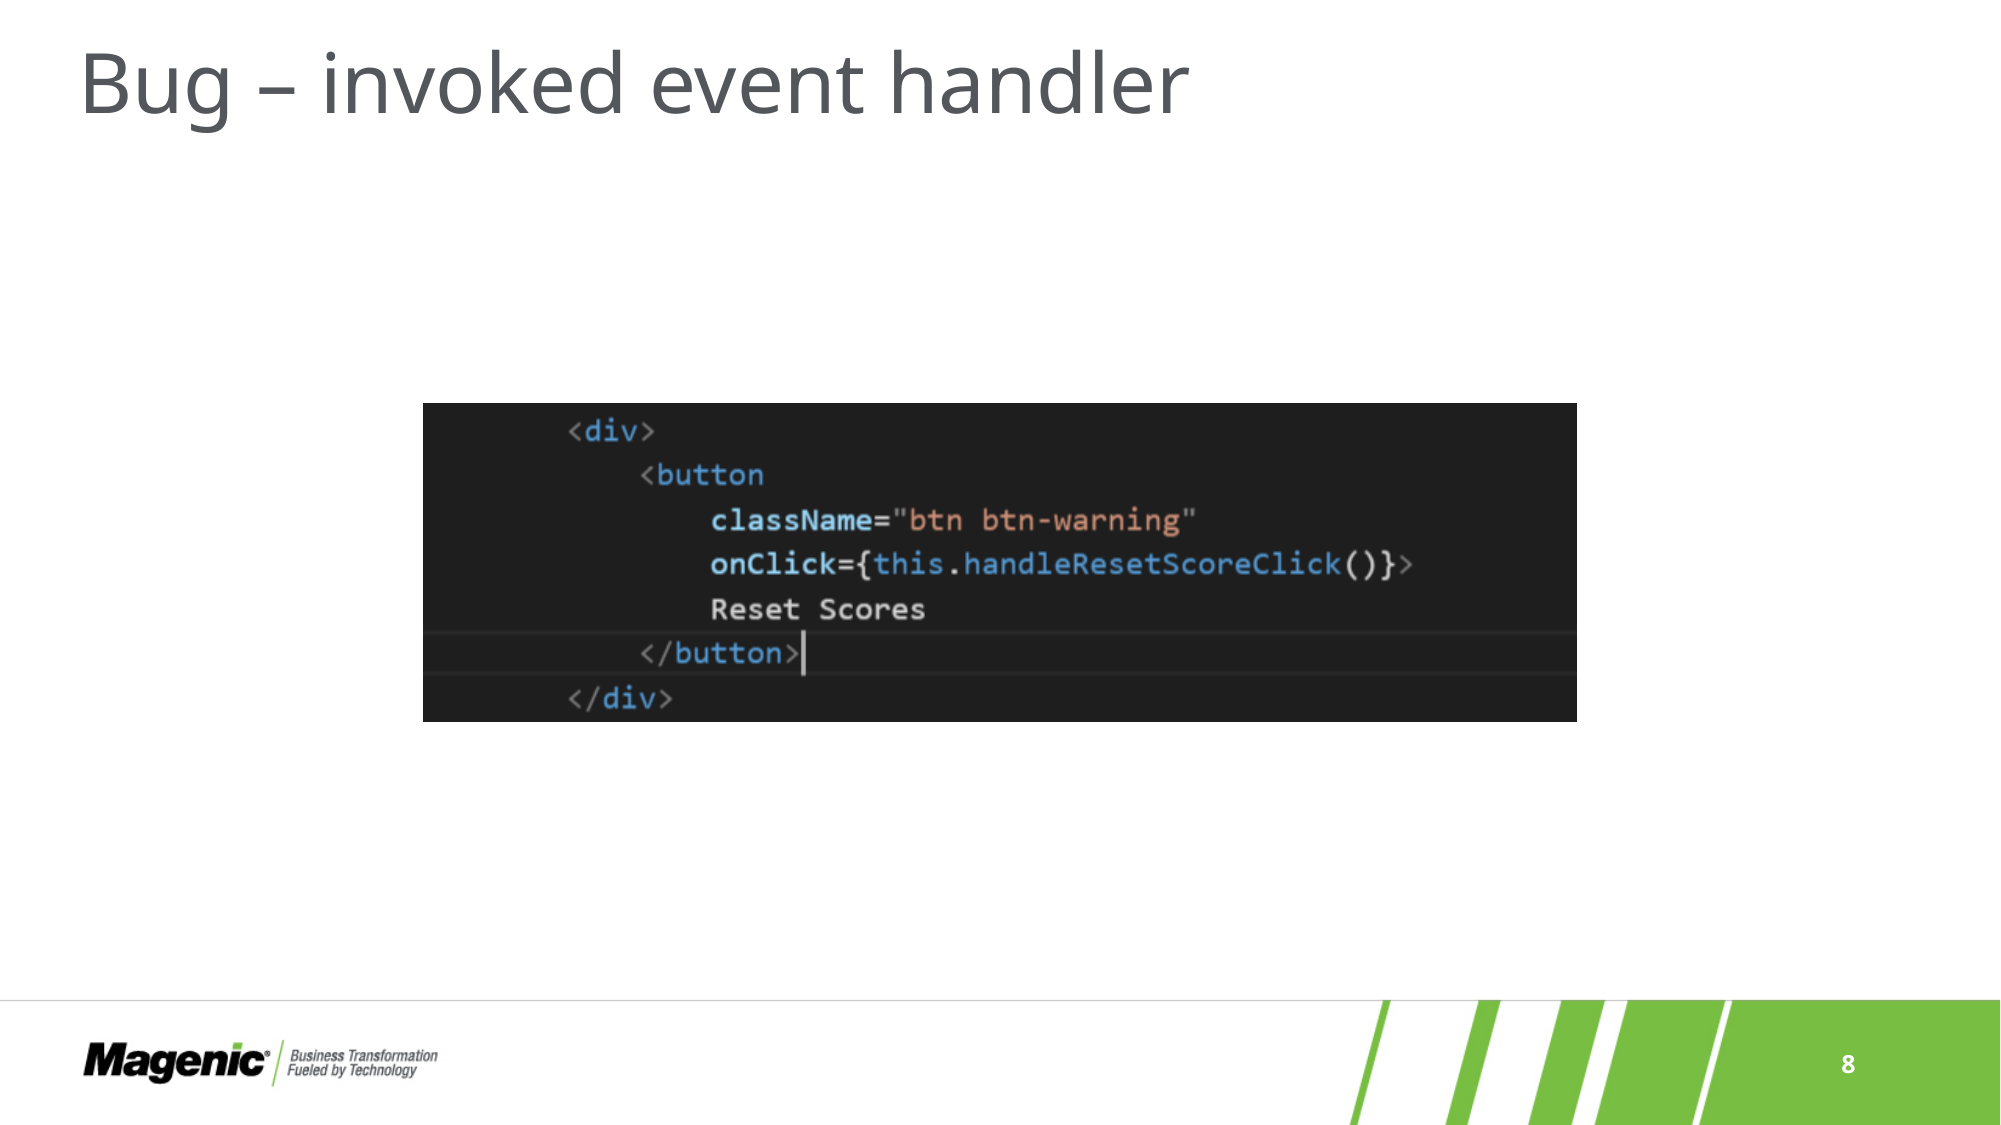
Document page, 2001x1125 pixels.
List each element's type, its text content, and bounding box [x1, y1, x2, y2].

picture [0, 0, 2001, 1125]
title Bug – invoked event handler [63, 41, 1938, 131]
